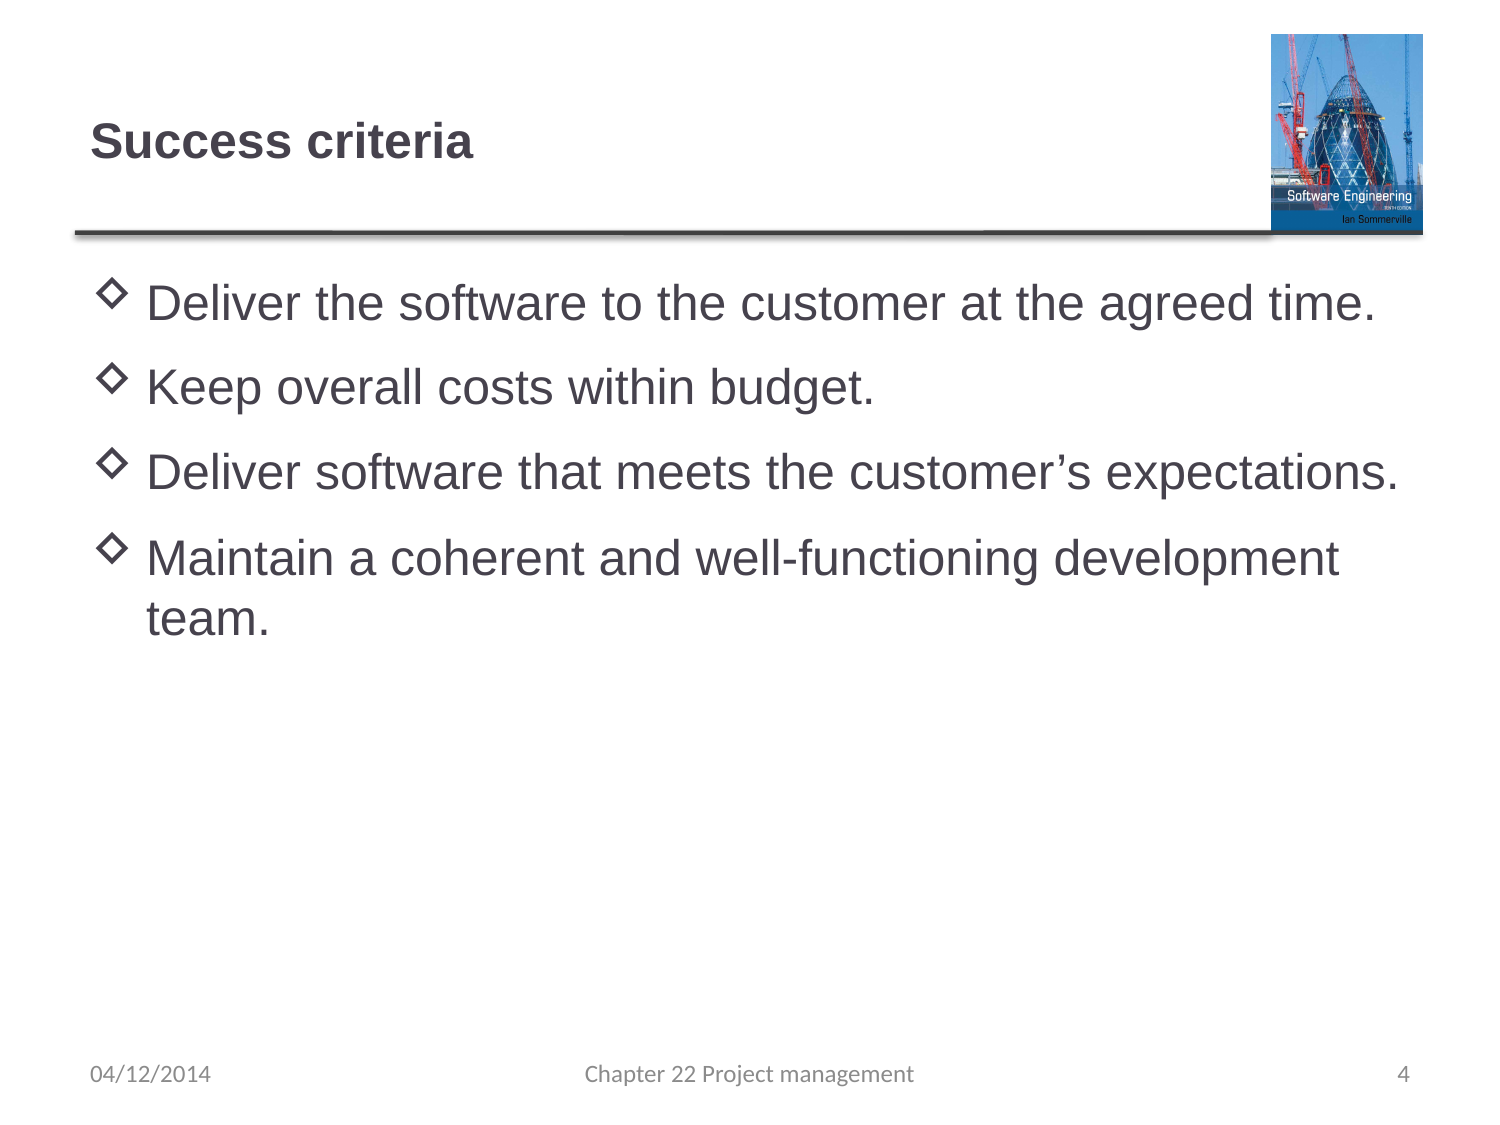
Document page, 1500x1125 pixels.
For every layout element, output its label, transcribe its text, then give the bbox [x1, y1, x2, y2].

list Deliver the software to the customer at the agreed time. Keep overall costs within budget. Deliver software that meets the customer’s expectations. Maintain a coherent and well-functioning development team. [75, 262, 1425, 1005]
footer Chapter 22 Project management [512, 1042, 988, 1103]
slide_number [75, 1042, 425, 1103]
title Success criteria [74, 44, 1272, 233]
slide_number 4 [1074, 1042, 1425, 1103]
picture [1271, 34, 1423, 230]
